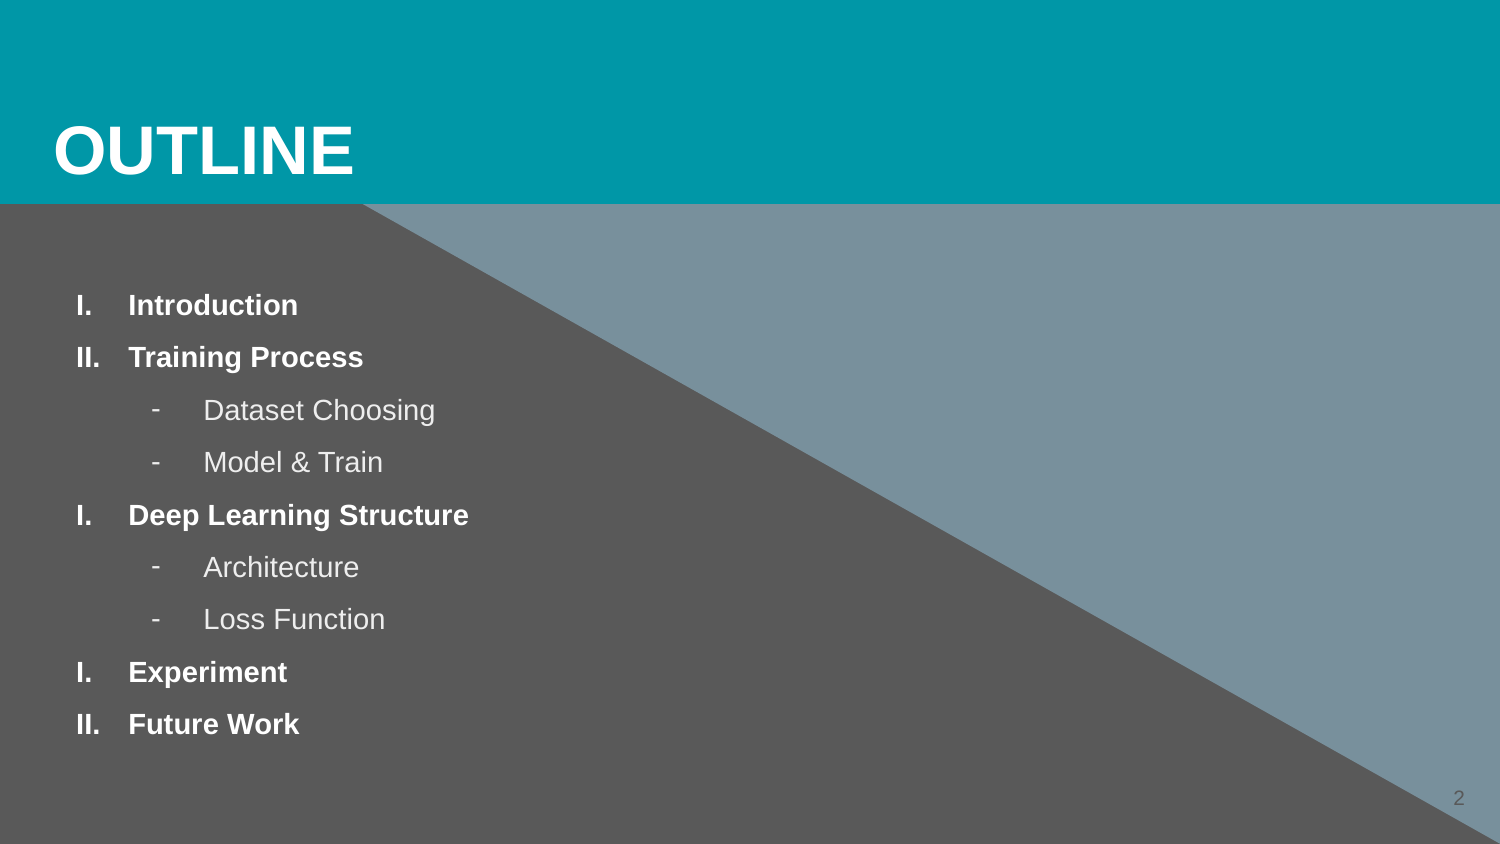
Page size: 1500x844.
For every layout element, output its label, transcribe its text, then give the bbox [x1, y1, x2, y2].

text_box [0, 0, 1500, 204]
text_box OUTLINE [38, 90, 1462, 203]
text_box Introduction Training Process Dataset Choosing Model & Train Deep Learning Structure Architecture Loss Function Experiment Future Work [38, 253, 531, 756]
slide_number ‹#› [1389, 764, 1480, 830]
text_box [362, 204, 1500, 844]
